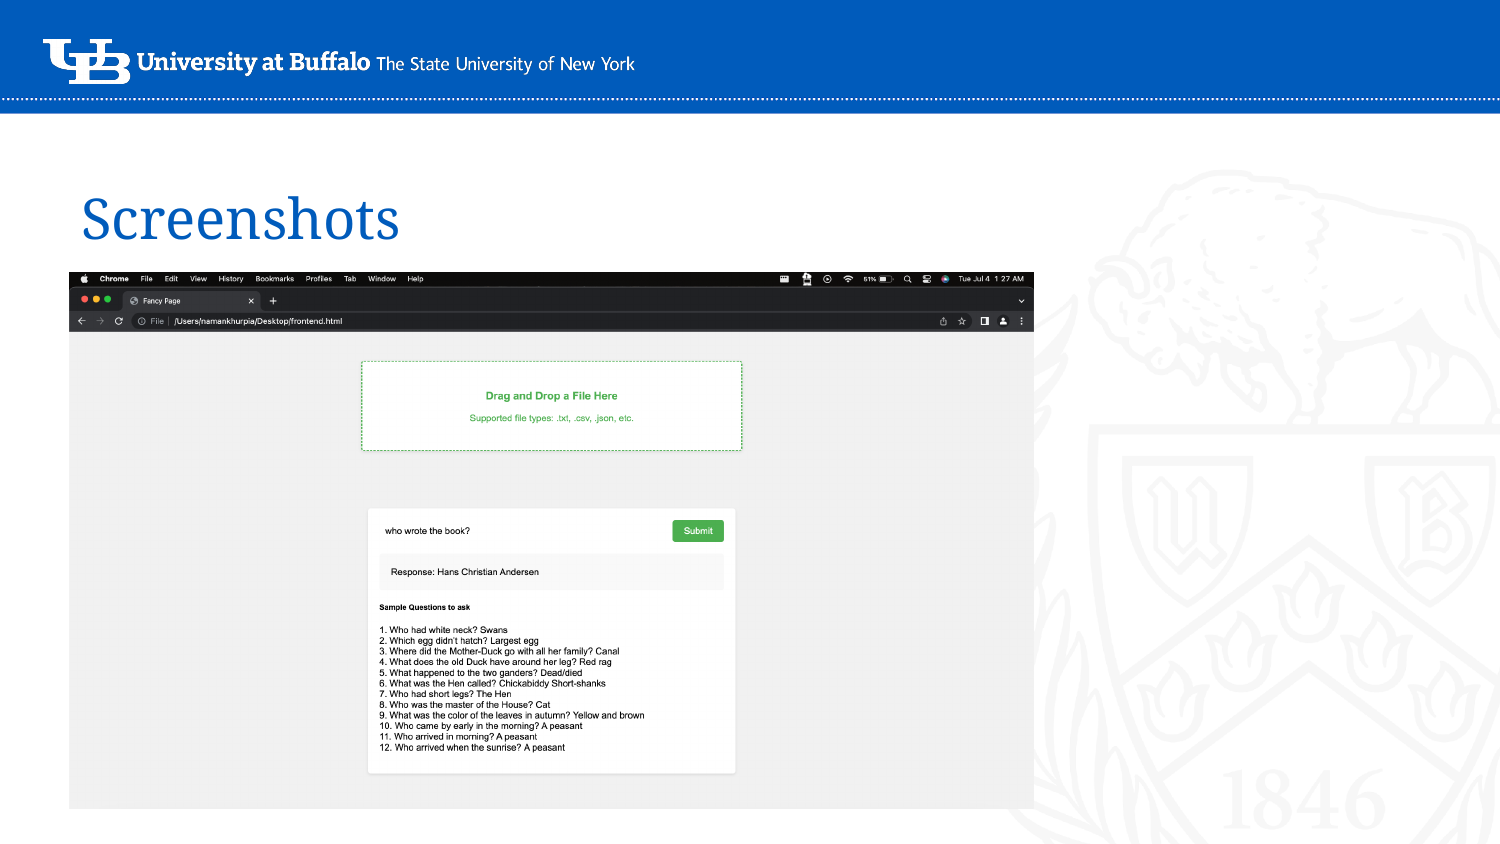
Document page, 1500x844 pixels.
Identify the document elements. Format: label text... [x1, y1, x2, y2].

picture [0, 0, 1500, 844]
title Screenshots [69, 105, 925, 258]
